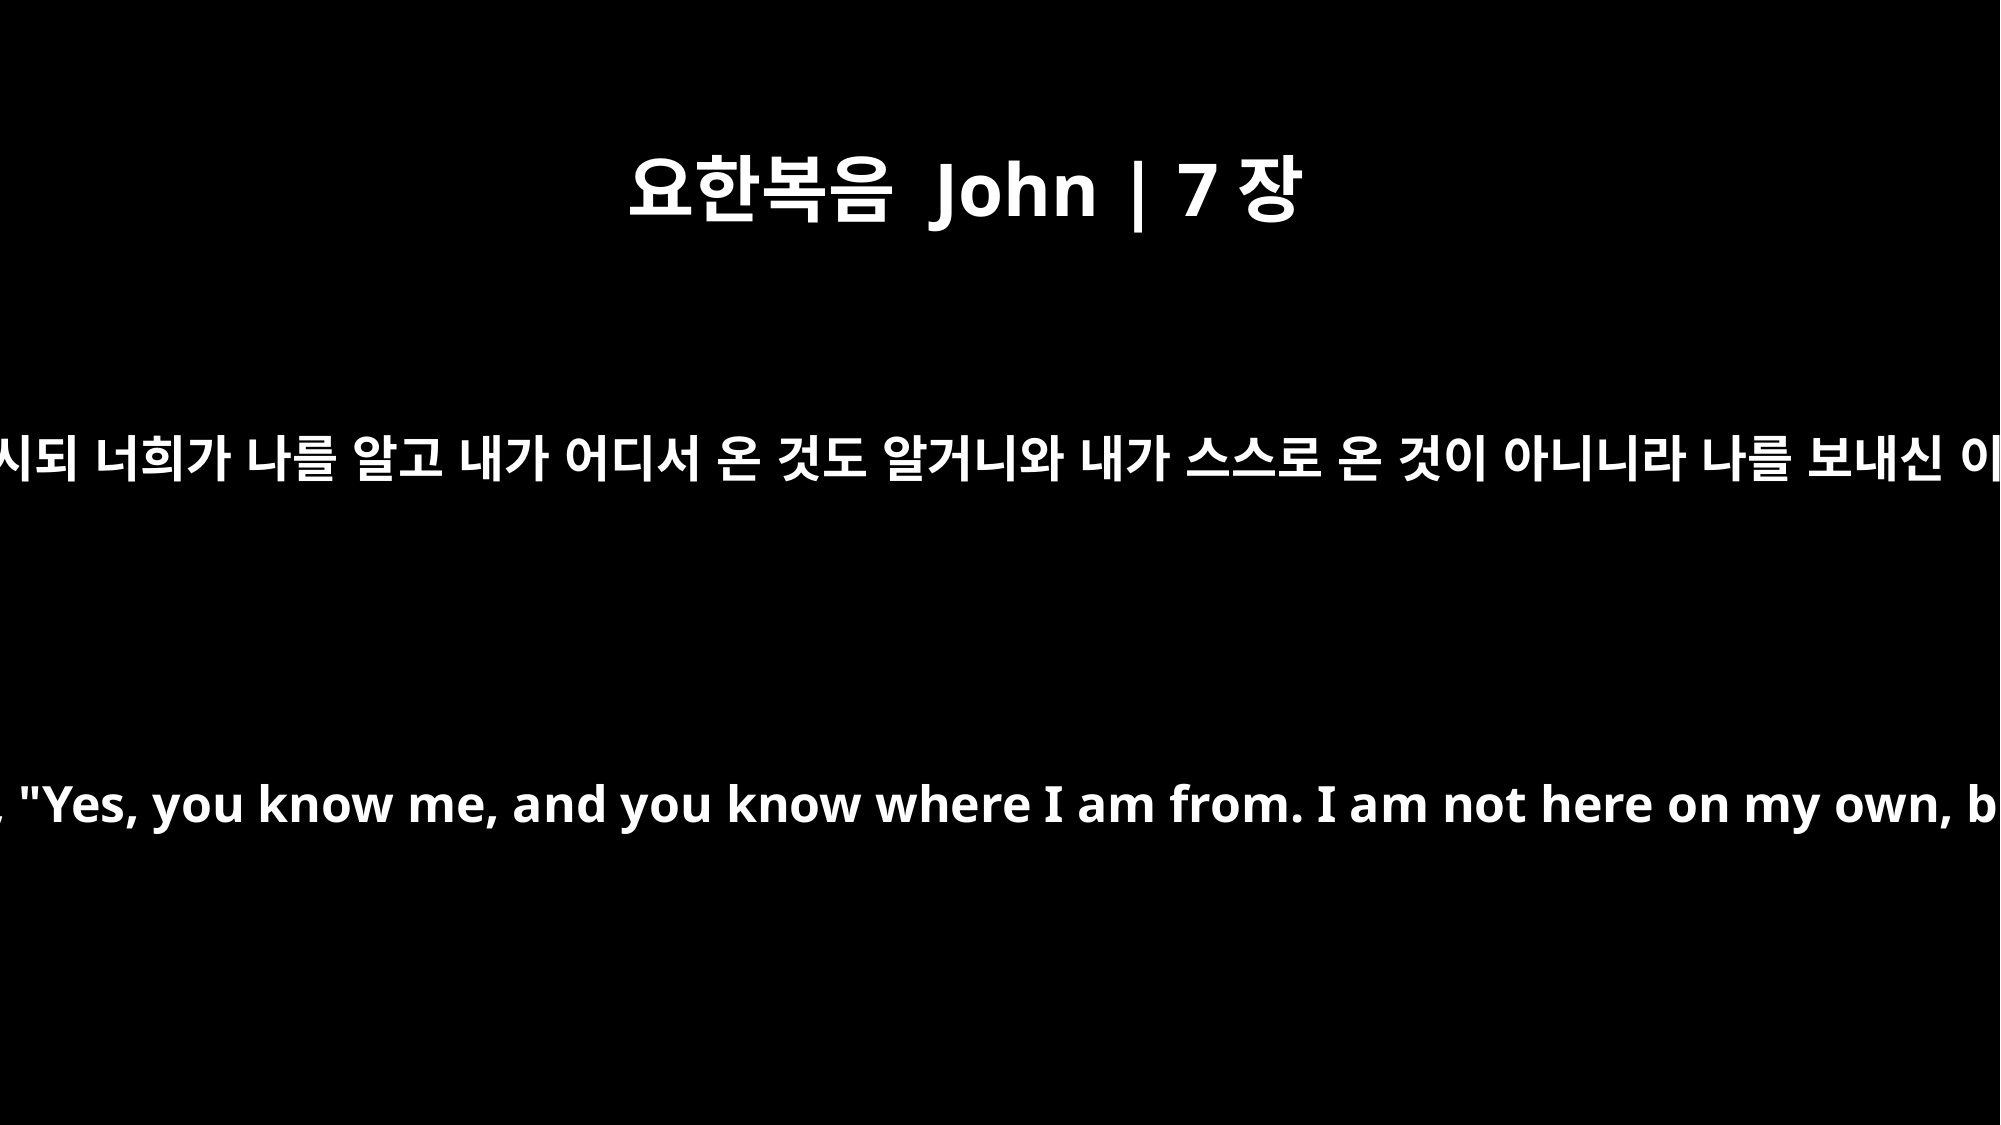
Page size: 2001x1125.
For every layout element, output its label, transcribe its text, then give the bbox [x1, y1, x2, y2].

text_box Then Jesus, still teaching in the temple courts, cried out, "Yes, you know me, and you know where I am from. I am not here on my own, but he who sent me is true. You do not know him, [0, 764, 2000, 840]
text_box 요한복음 John | 7장 [612, 136, 1320, 239]
text_box 28 예수께서 성전에서 가르치시며 외쳐 이르시되 너희가 나를 알고 내가 어디서 온 것도 알거니와 내가 스스로 온 것이 아니니라 나를 보내신 이는 참되시니 너희는 그를 알지 못하나 [0, 359, 2000, 495]
